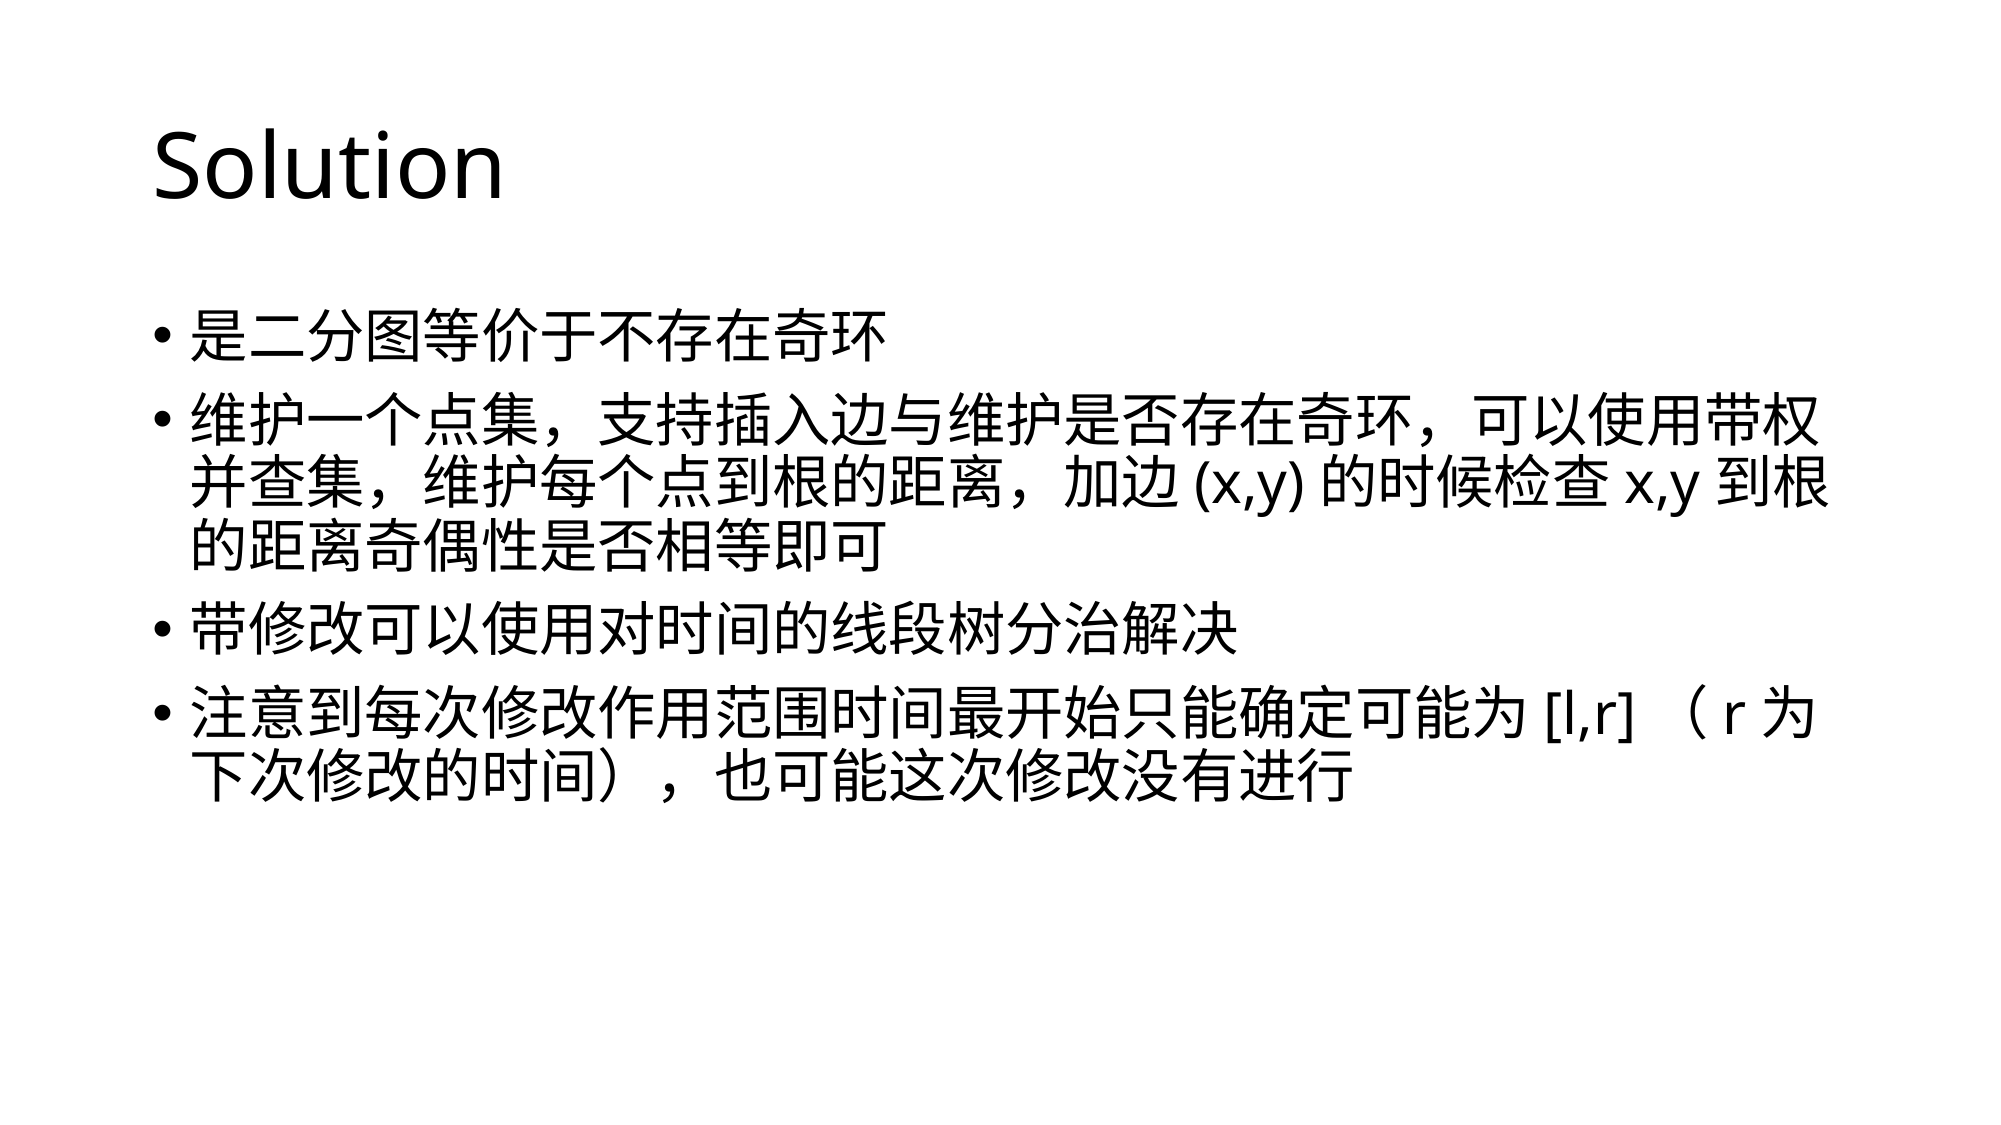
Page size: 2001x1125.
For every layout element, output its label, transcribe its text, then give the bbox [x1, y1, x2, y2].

list 是二分图等价于不存在奇环 维护一个点集，支持插入边与维护是否存在奇环，可以使用带权并查集，维护每个点到根的距离，加边(x,y)的时候检查x,y到根的距离奇偶性是否相等即可 带修改可以使用对时间的线段树分治解决 注意到每次修改作用范围时间最开始只能确定可能为[l,r]（r为下次修改的时间），也可能这次修改没有进行 [137, 299, 1863, 1014]
title Solution [137, 59, 1863, 278]
